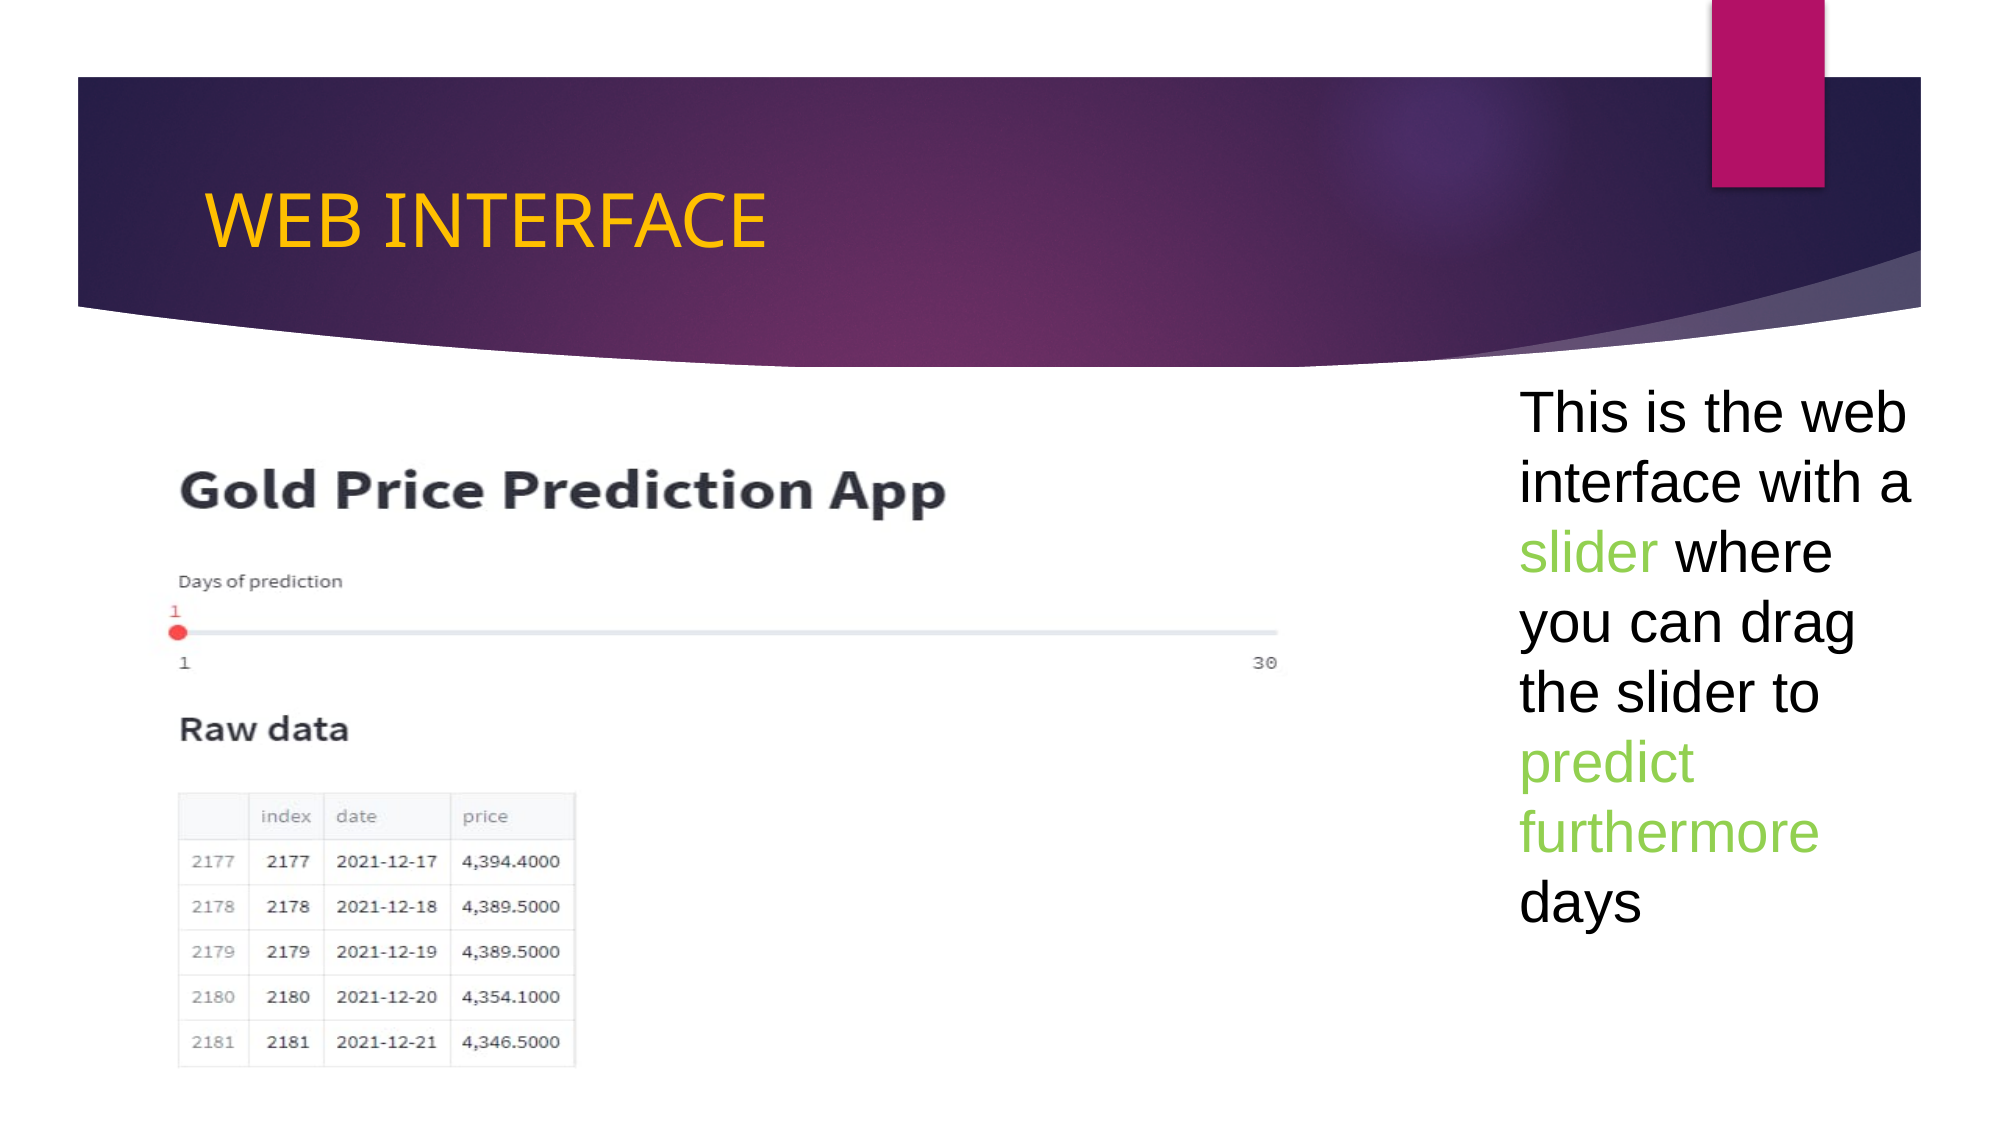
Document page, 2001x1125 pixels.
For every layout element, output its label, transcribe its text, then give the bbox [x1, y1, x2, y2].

picture [0, 78, 1920, 1110]
text_box This is the web interface with a slider where you can drag the slider to predict furthermore days [1504, 367, 1949, 942]
title WEB INTERFACE [189, 159, 1627, 276]
